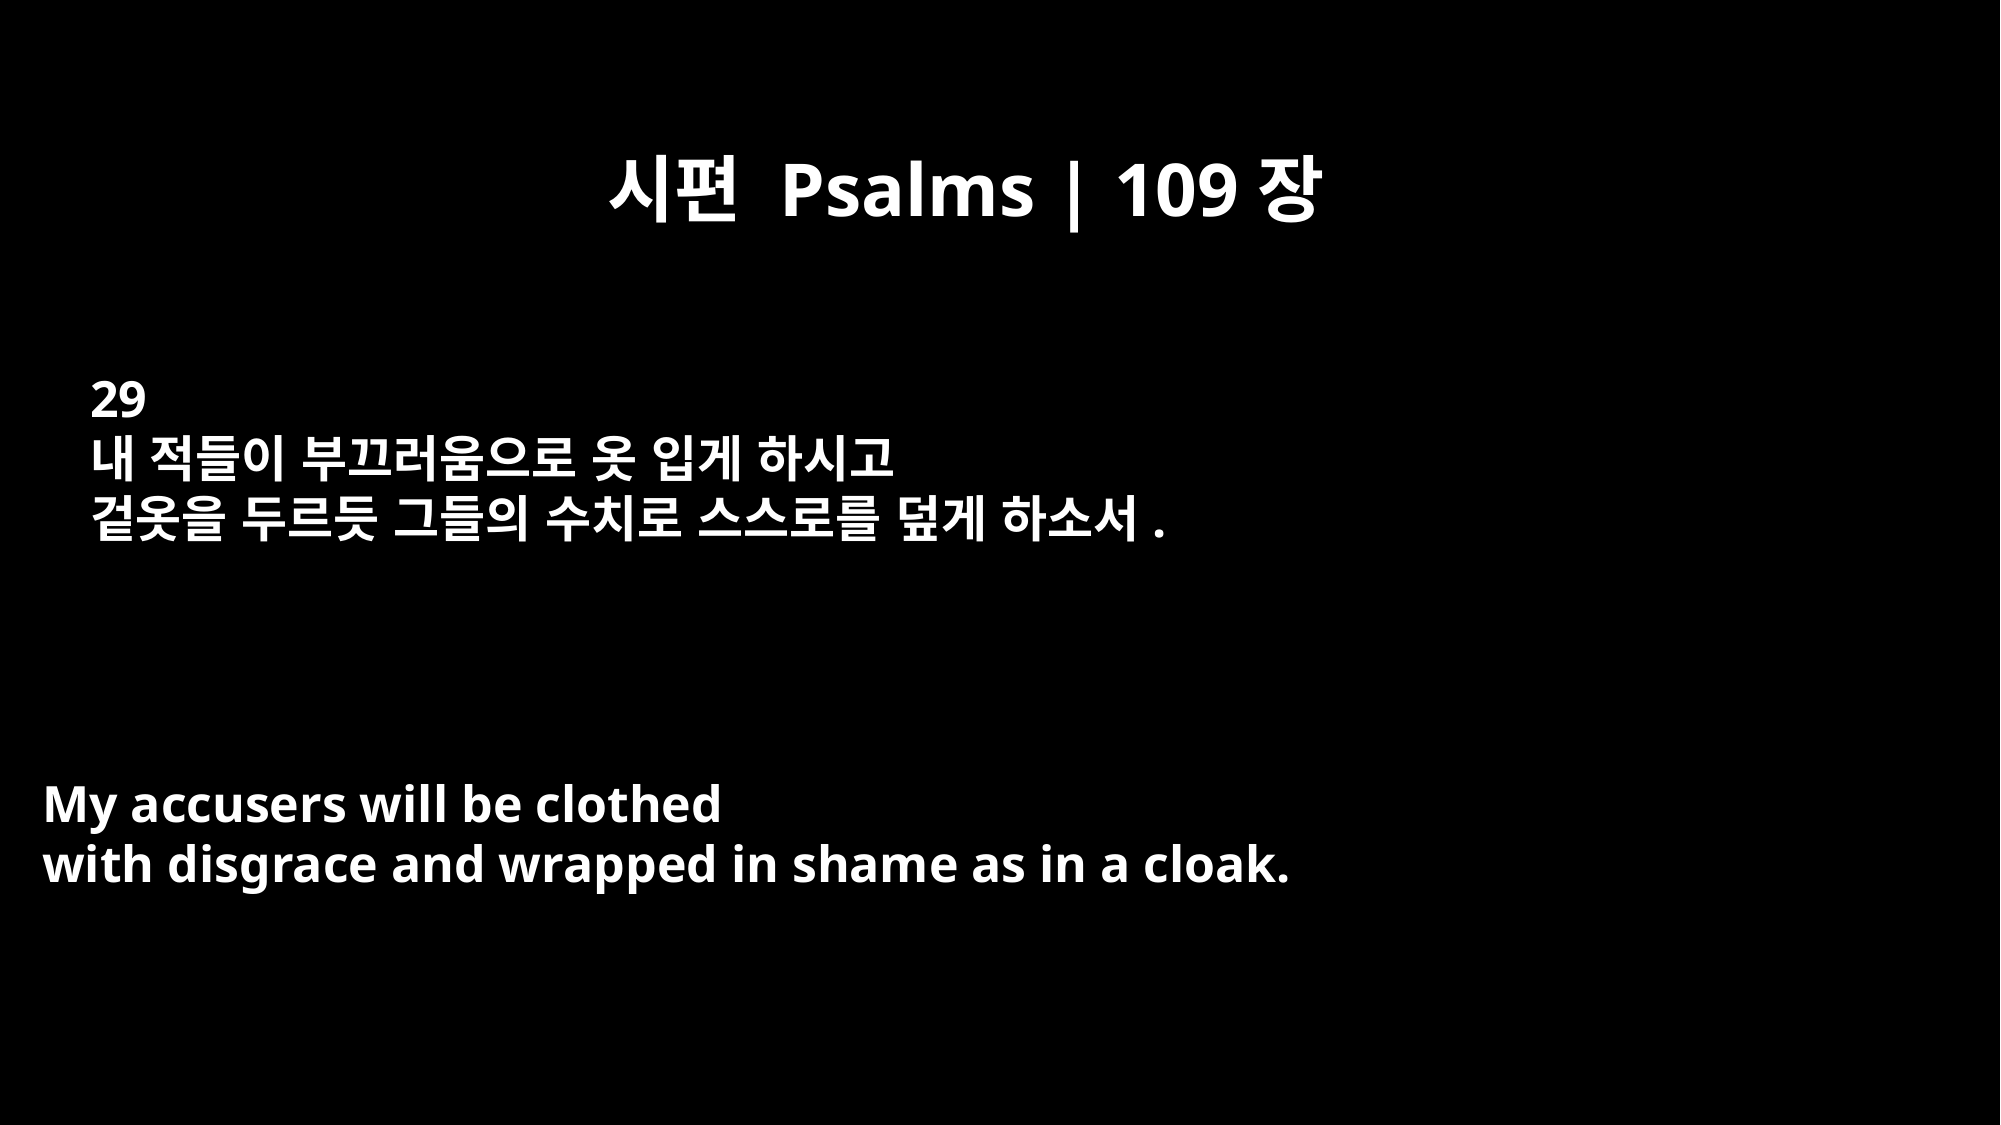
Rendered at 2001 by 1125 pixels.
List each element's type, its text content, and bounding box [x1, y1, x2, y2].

text_box 시편 Psalms | 109장 [592, 136, 1340, 239]
text_box My accusers will be clothed with disgrace and wrapped in shame as in a cloak. [27, 764, 1307, 900]
text_box 29 내 적들이 부끄러움으로 옷 입게 하시고 겉옷을 두르듯 그들의 수치로 스스로를 덮게 하소서. [75, 359, 1182, 555]
